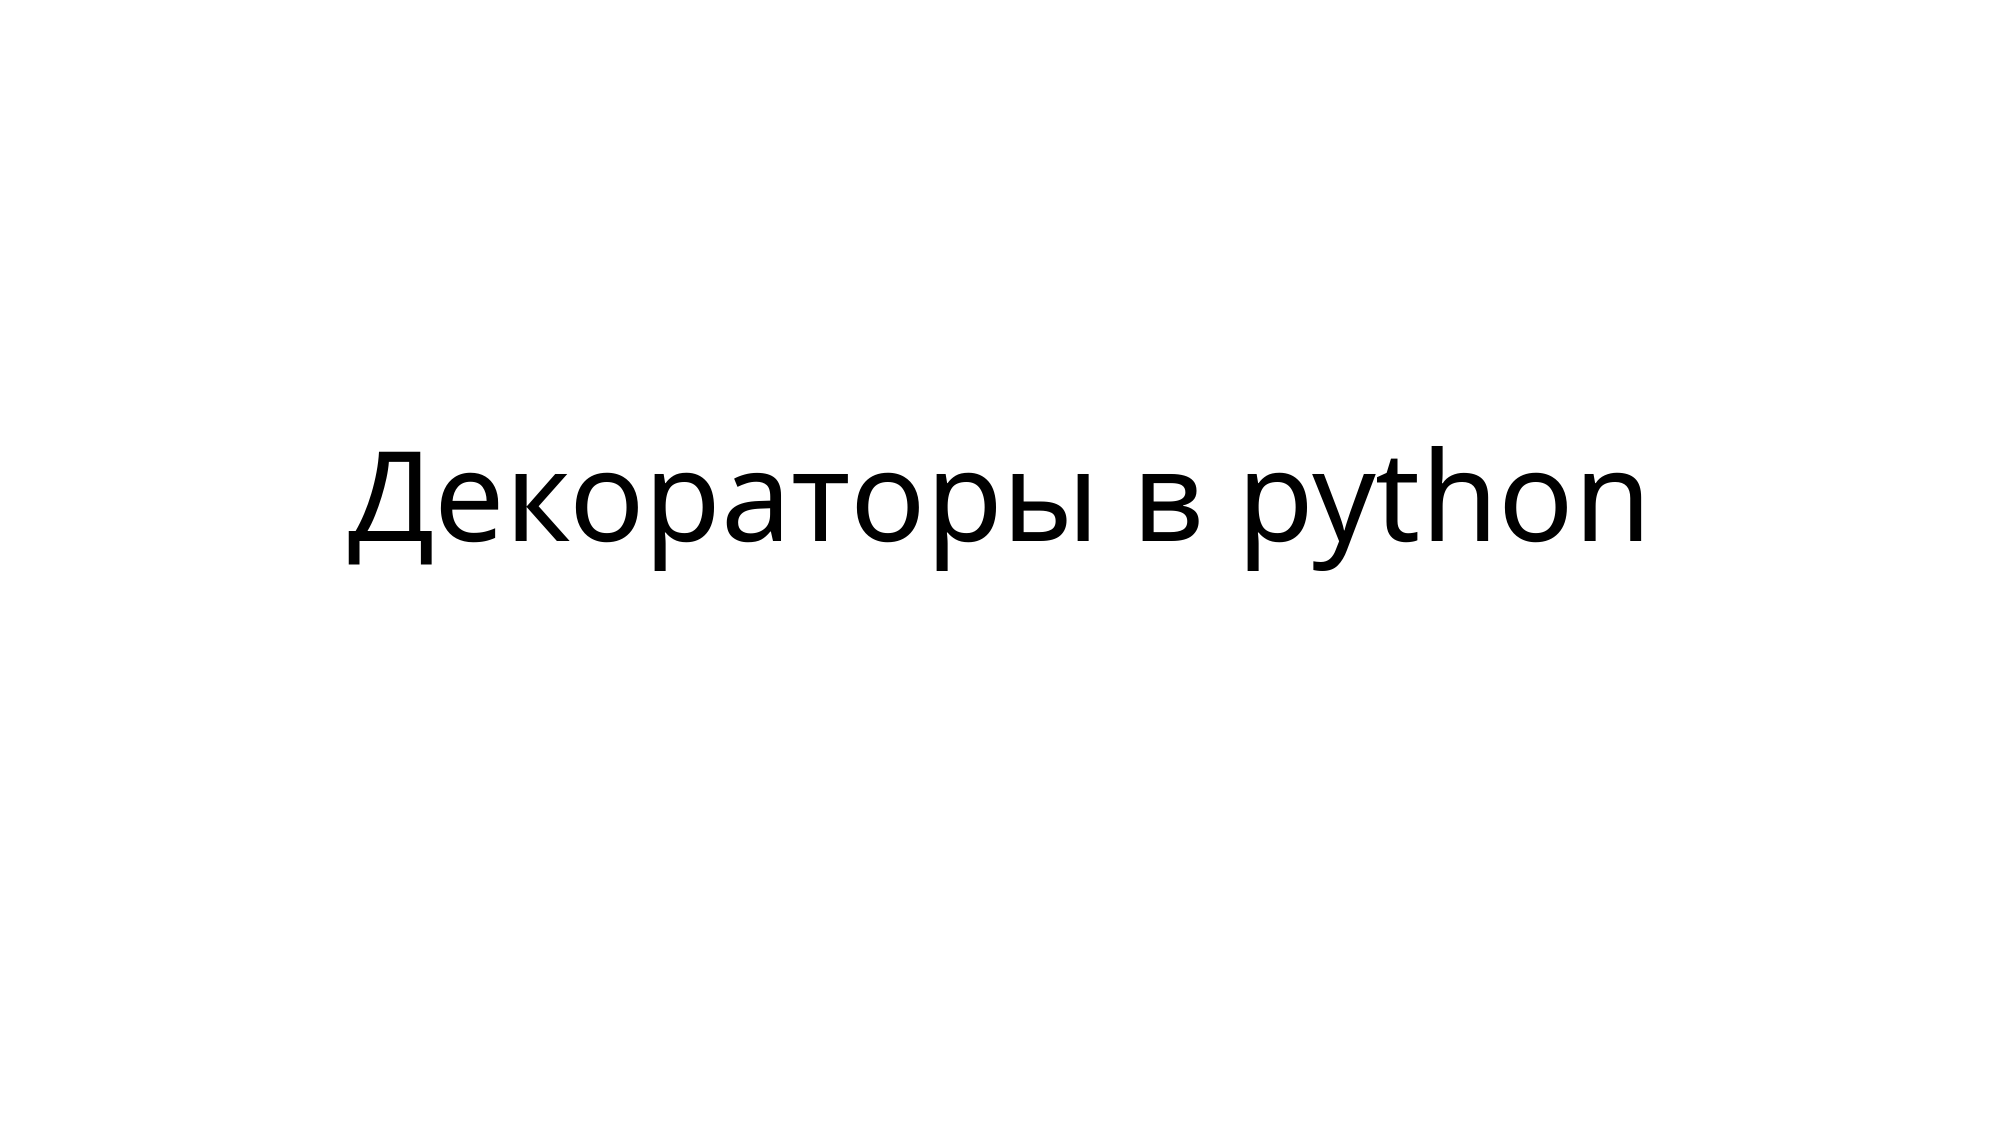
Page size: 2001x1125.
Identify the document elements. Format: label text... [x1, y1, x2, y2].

title Декораторы в python [249, 184, 1750, 576]
